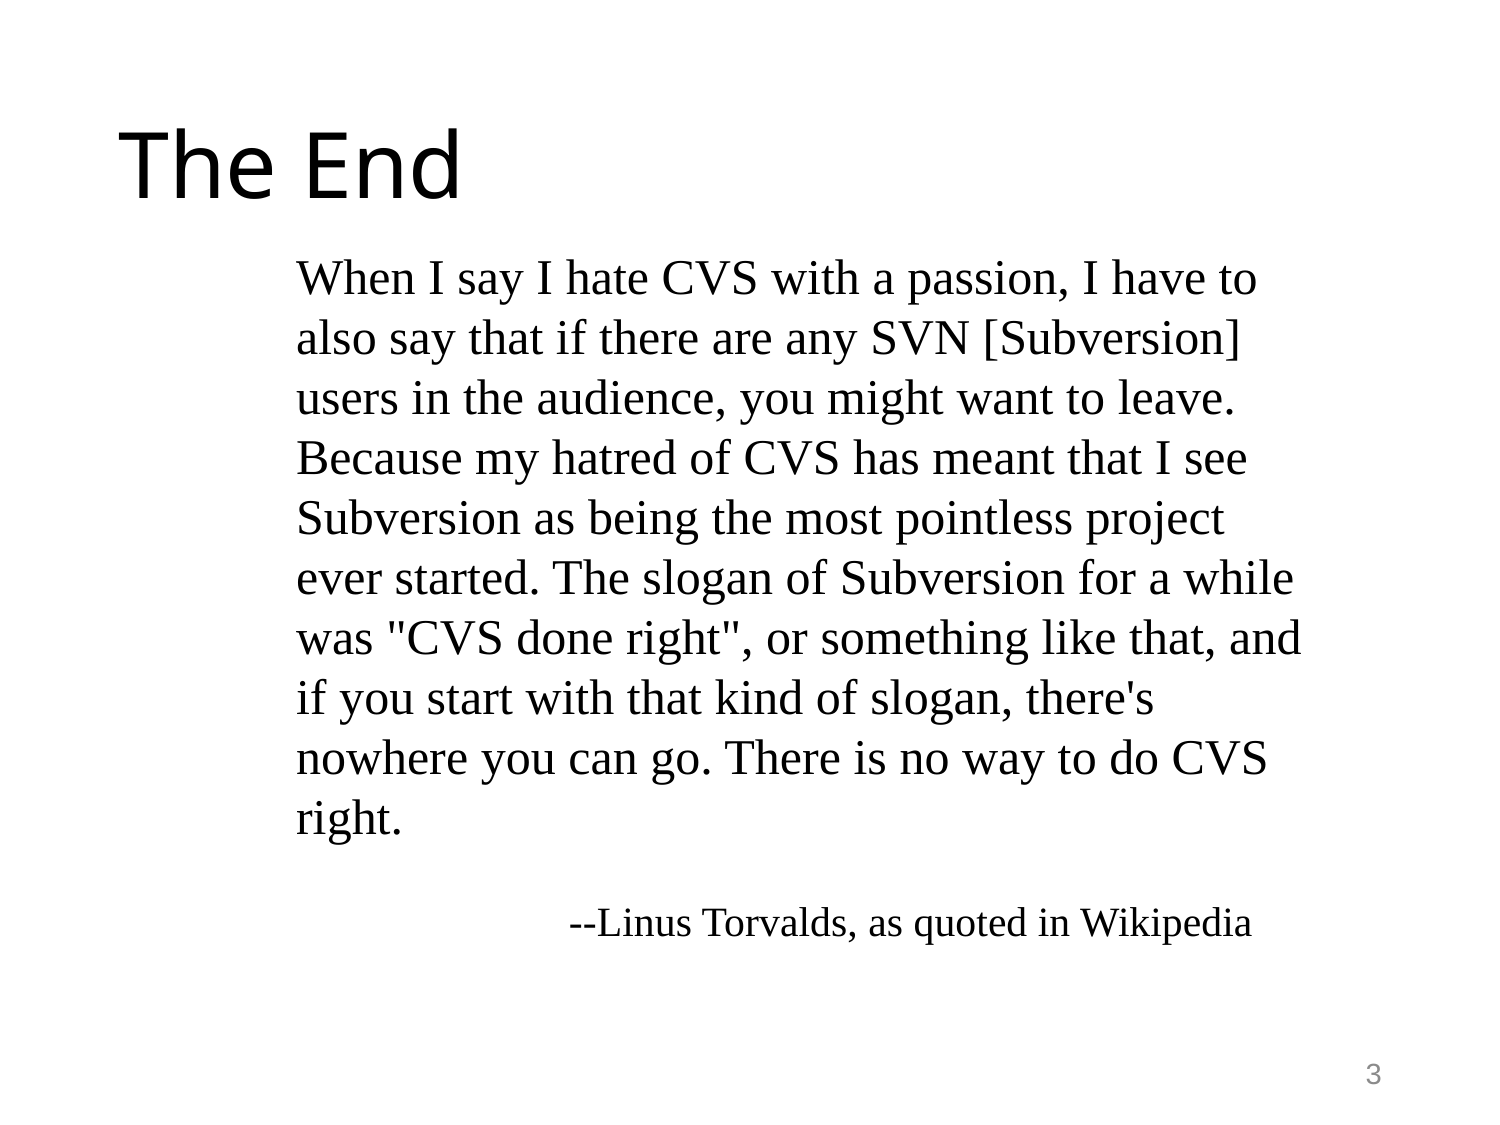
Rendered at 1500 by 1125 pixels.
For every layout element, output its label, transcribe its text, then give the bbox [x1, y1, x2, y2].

text_box When I say I hate CVS with a passion, I have to also say that if there are any SVN [Subversion] users in the audience, you might want to leave. Because my hatred of CVS has meant that I see Subversion as being the most pointless project ever started. The slogan of Subversion for a while was "CVS done right", or something like that, and if you start with that kind of slogan, there's nowhere you can go. There is no way to do CVS right. --Linus Torvalds, as quoted in Wikipedia [281, 237, 1334, 953]
slide_number 3 [1059, 1042, 1397, 1103]
title The End [103, 59, 1397, 278]
